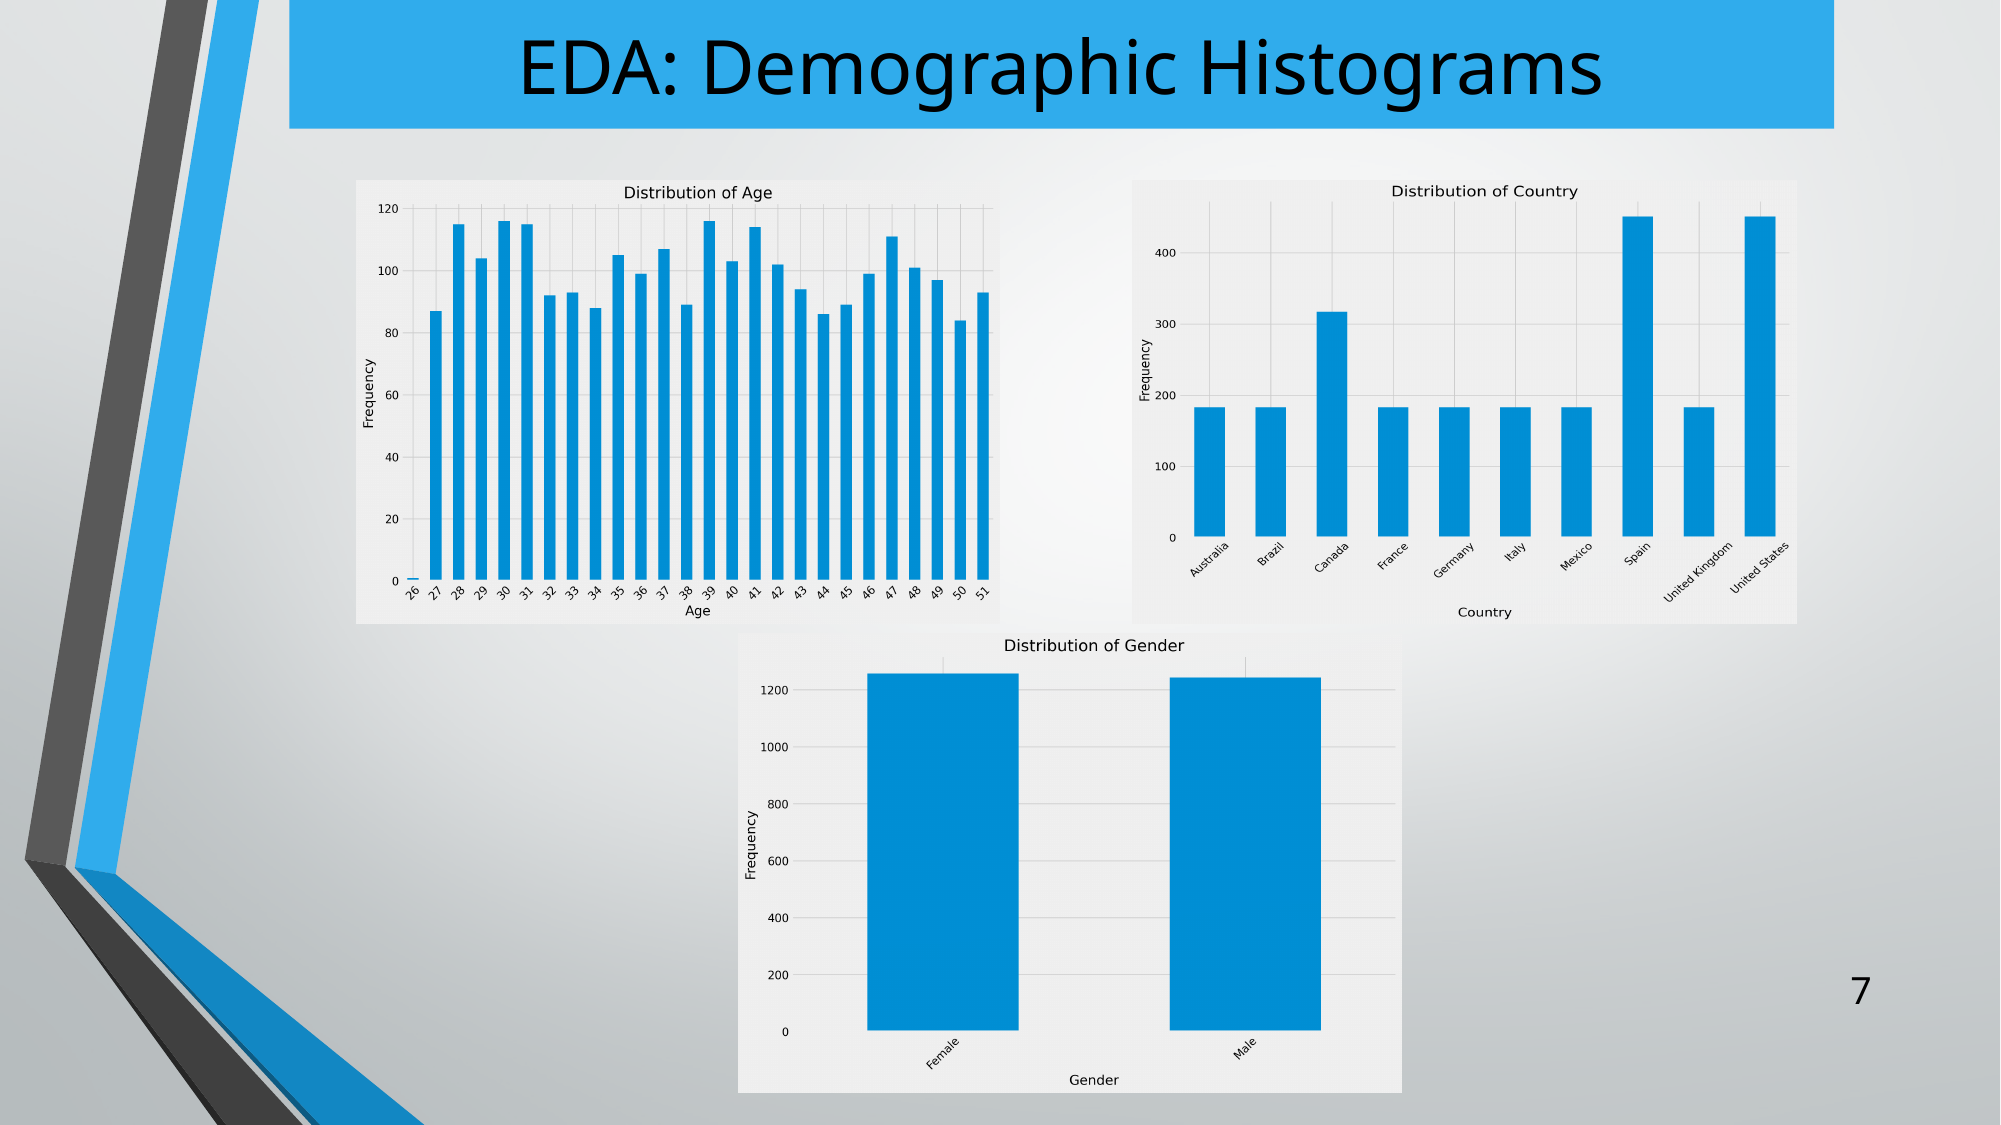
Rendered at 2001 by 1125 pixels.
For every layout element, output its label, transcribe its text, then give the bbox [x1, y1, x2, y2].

picture [1132, 180, 1797, 624]
picture [738, 633, 1402, 1093]
slide_number 7 [1796, 962, 1887, 1023]
title EDA: Demographic Histograms [289, 0, 1835, 129]
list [355, 180, 1001, 624]
